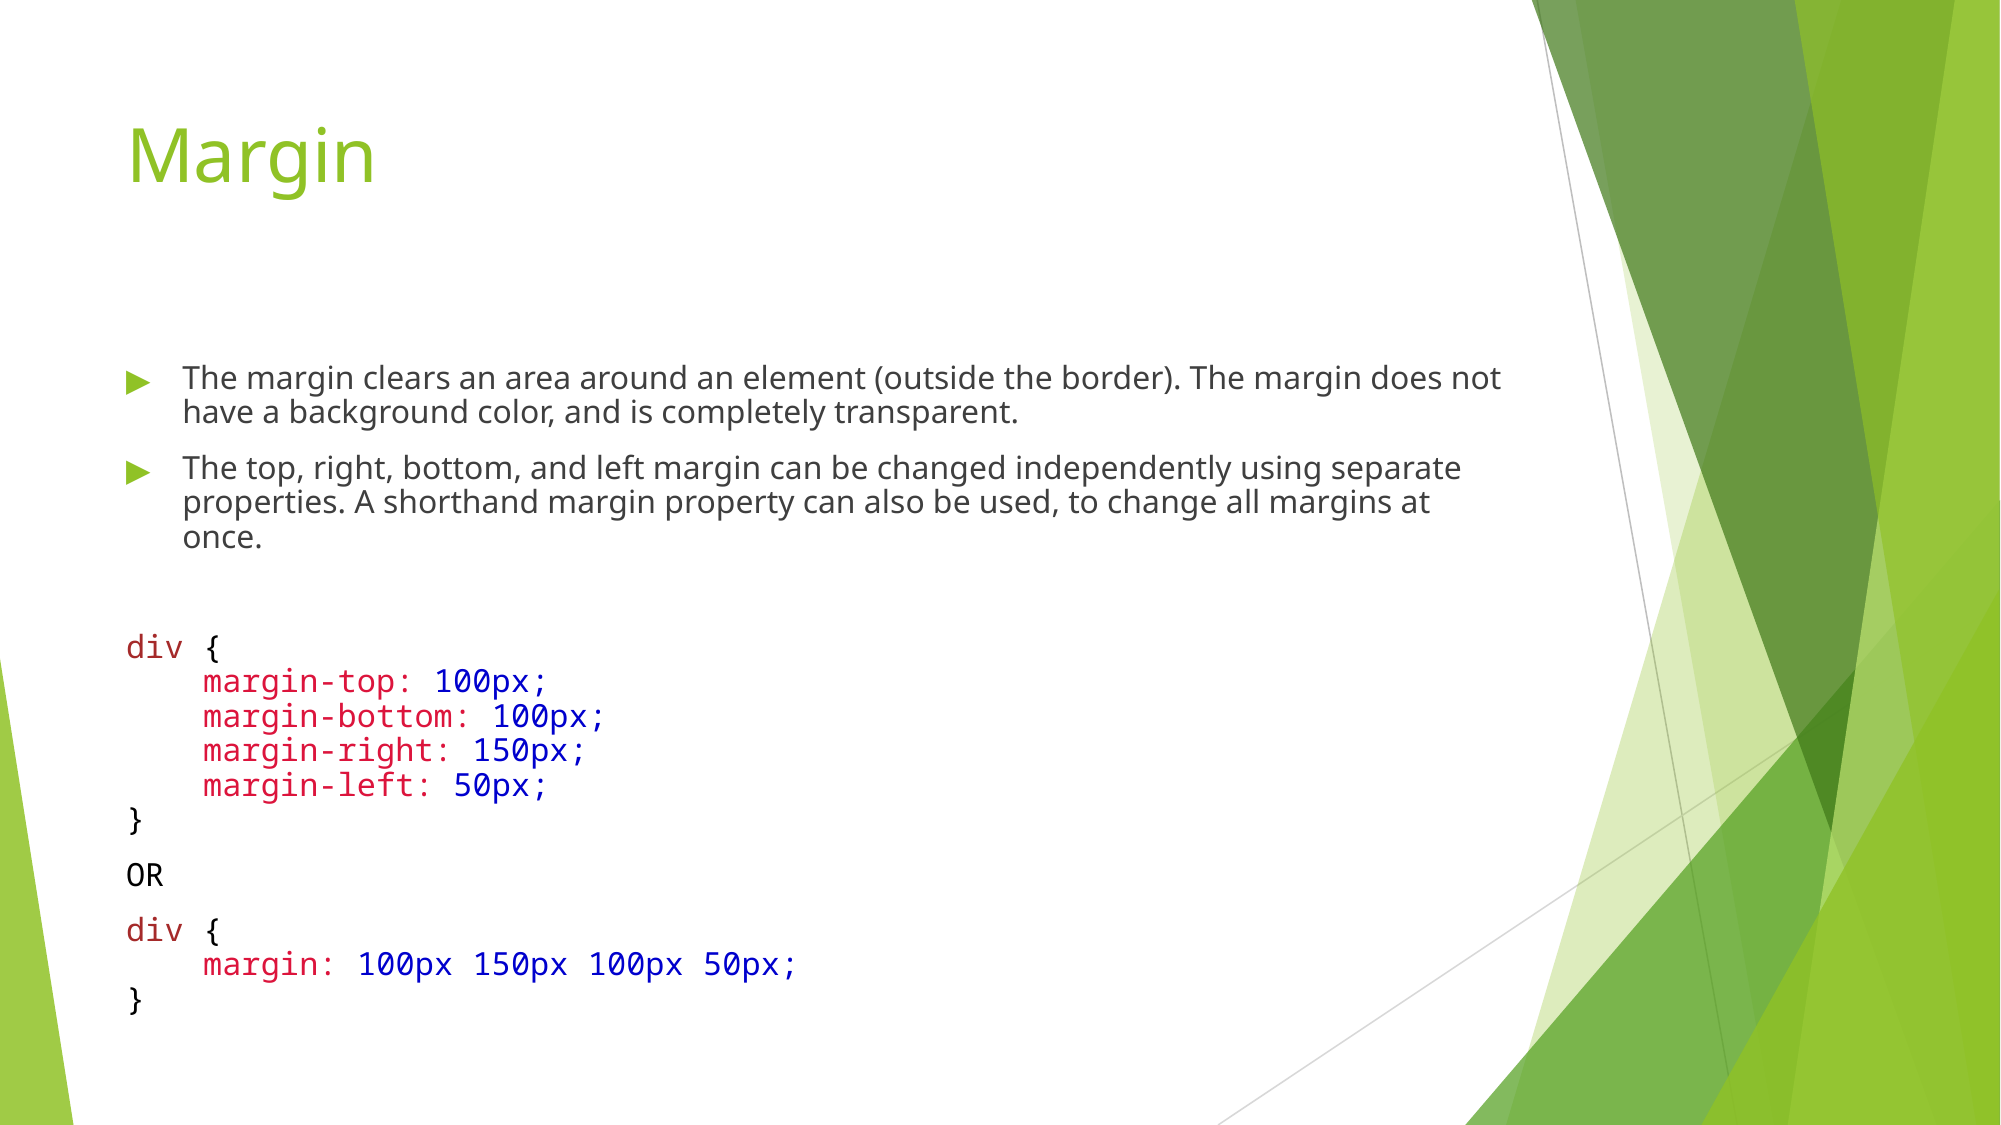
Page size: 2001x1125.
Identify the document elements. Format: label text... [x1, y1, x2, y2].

title Margin [111, 99, 1522, 317]
list The margin clears an area around an element (outside the border). The margin does not have a background color, and is completely transparent. The top, right, bottom, and left margin can be changed independently using separate properties. A shorthand margin property can also be used, to change all margins at once. div { margin-top: 100px; margin-bottom: 100px; margin-right: 150px; margin-left: 50px; } OR div { margin: 100px 150px 100px 50px; } [111, 354, 1522, 992]
